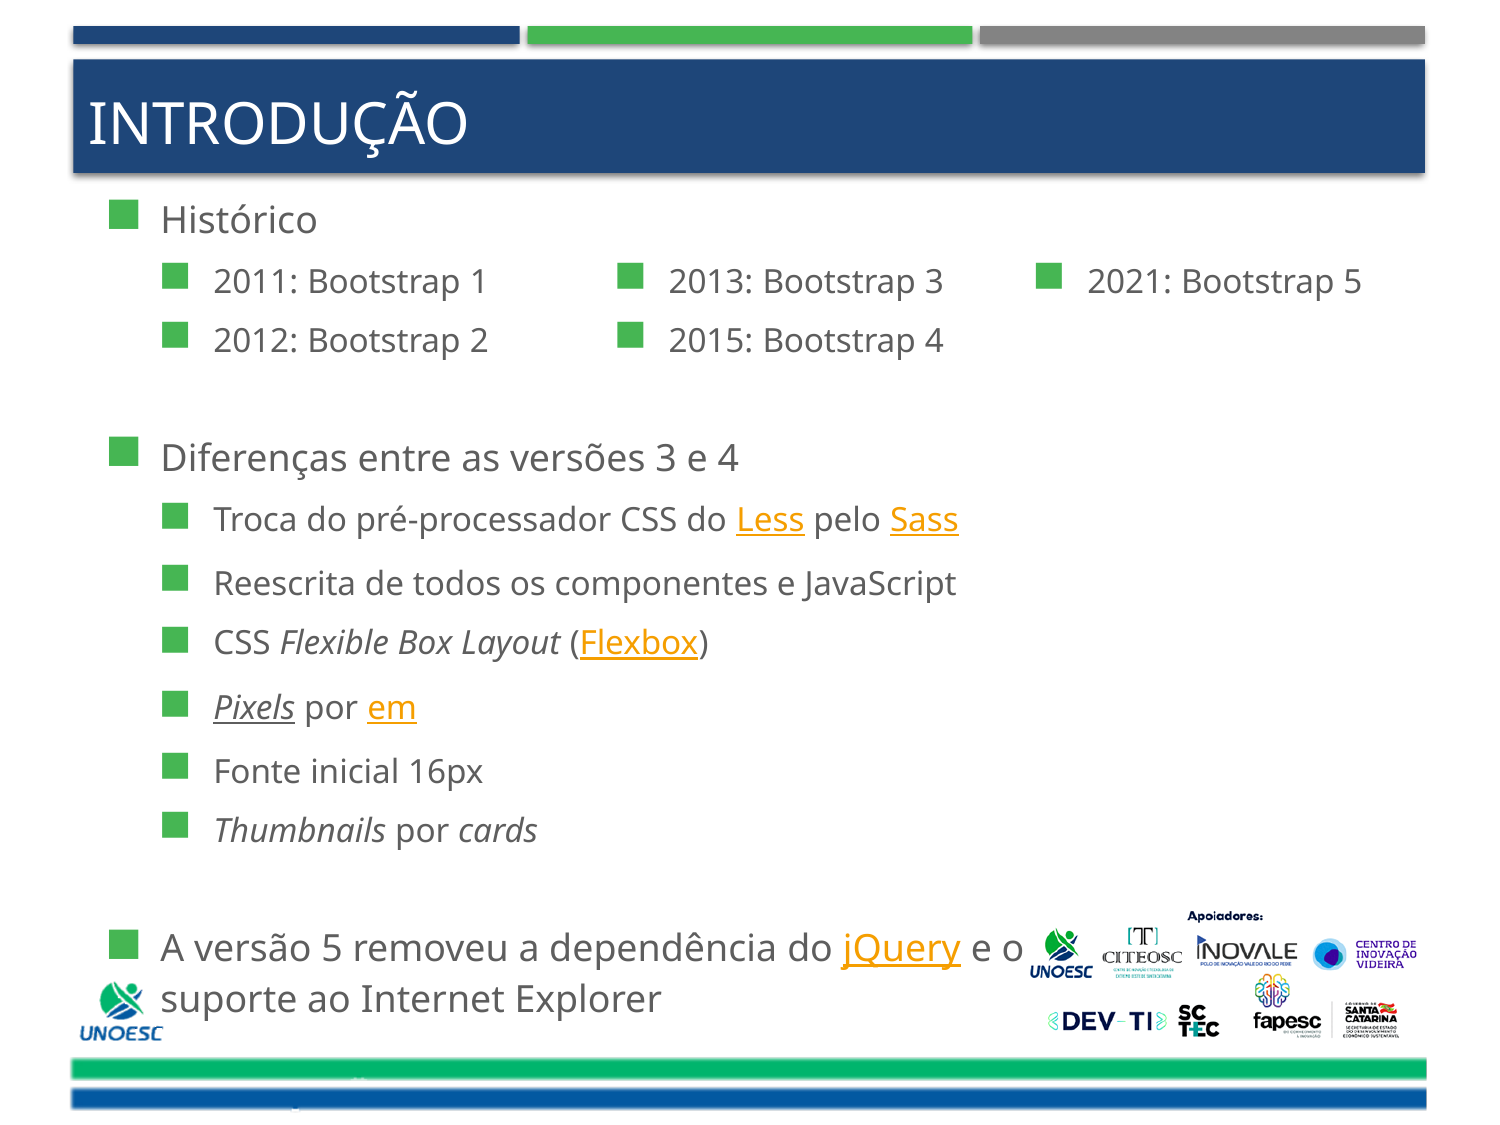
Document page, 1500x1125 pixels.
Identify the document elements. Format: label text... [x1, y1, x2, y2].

text_box 2013: Bootstrap 3 2015: Bootstrap 4 [550, 188, 988, 400]
text_box 2021: Bootstrap 5 [969, 188, 1425, 461]
list Histórico 2011: Bootstrap 1 2012: Bootstrap 2 Diferenças entre as versões 3 e 4 Troca do pré-processador CSS do Less pelo Sass Reescrita de todos os componentes e JavaScript CSS Flexible Box Layout (Flexbox) Pixels por em Fonte inicial 16px Thumbnails por cards A versão 5 removeu a dependência do jQuery e o suporte ao Internet Explorer [95, 188, 1406, 1081]
picture [23, 200, 1500, 1125]
title Introdução [73, 59, 1406, 164]
